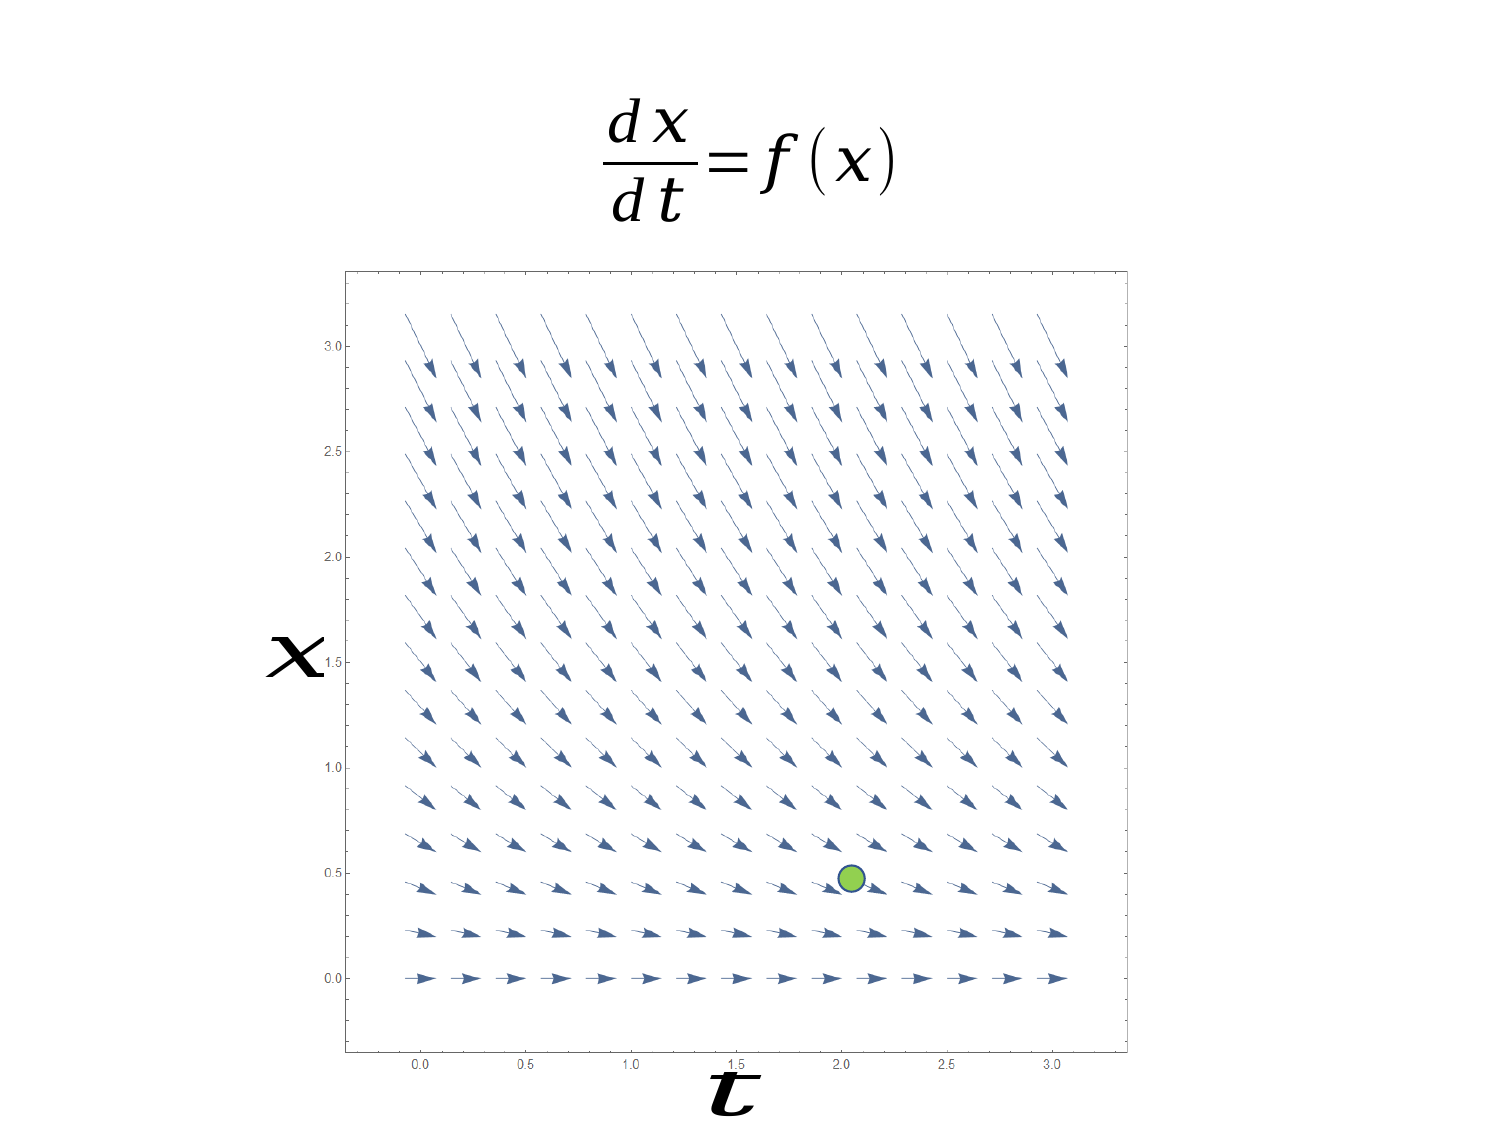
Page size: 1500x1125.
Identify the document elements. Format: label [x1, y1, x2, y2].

picture [324, 270, 1128, 1072]
